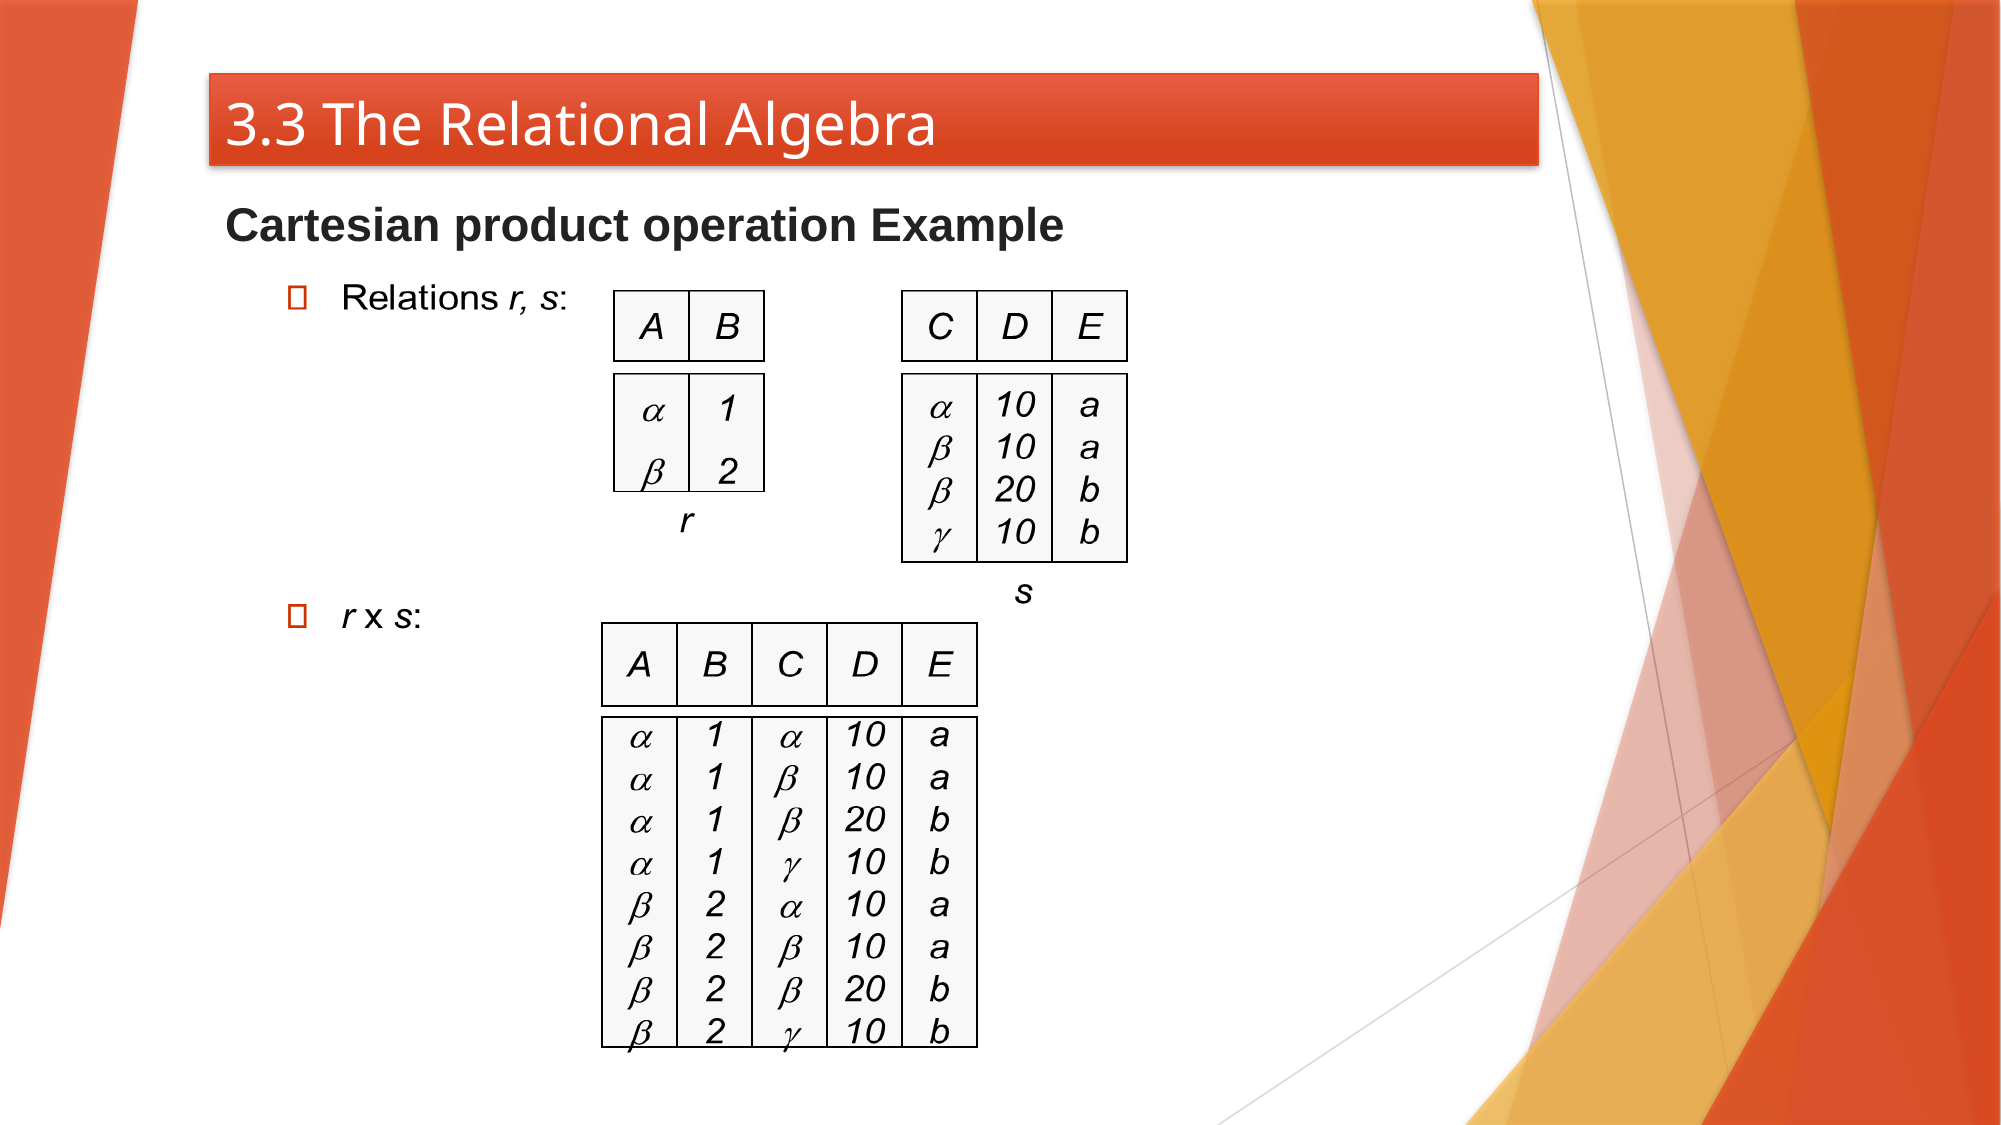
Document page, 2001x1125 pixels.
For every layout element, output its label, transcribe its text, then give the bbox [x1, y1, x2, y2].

subtitle Cartesian product operation Example [210, 186, 1538, 259]
picture [258, 258, 1424, 1075]
title 3.3 The Relational Algebra [209, 73, 1539, 166]
